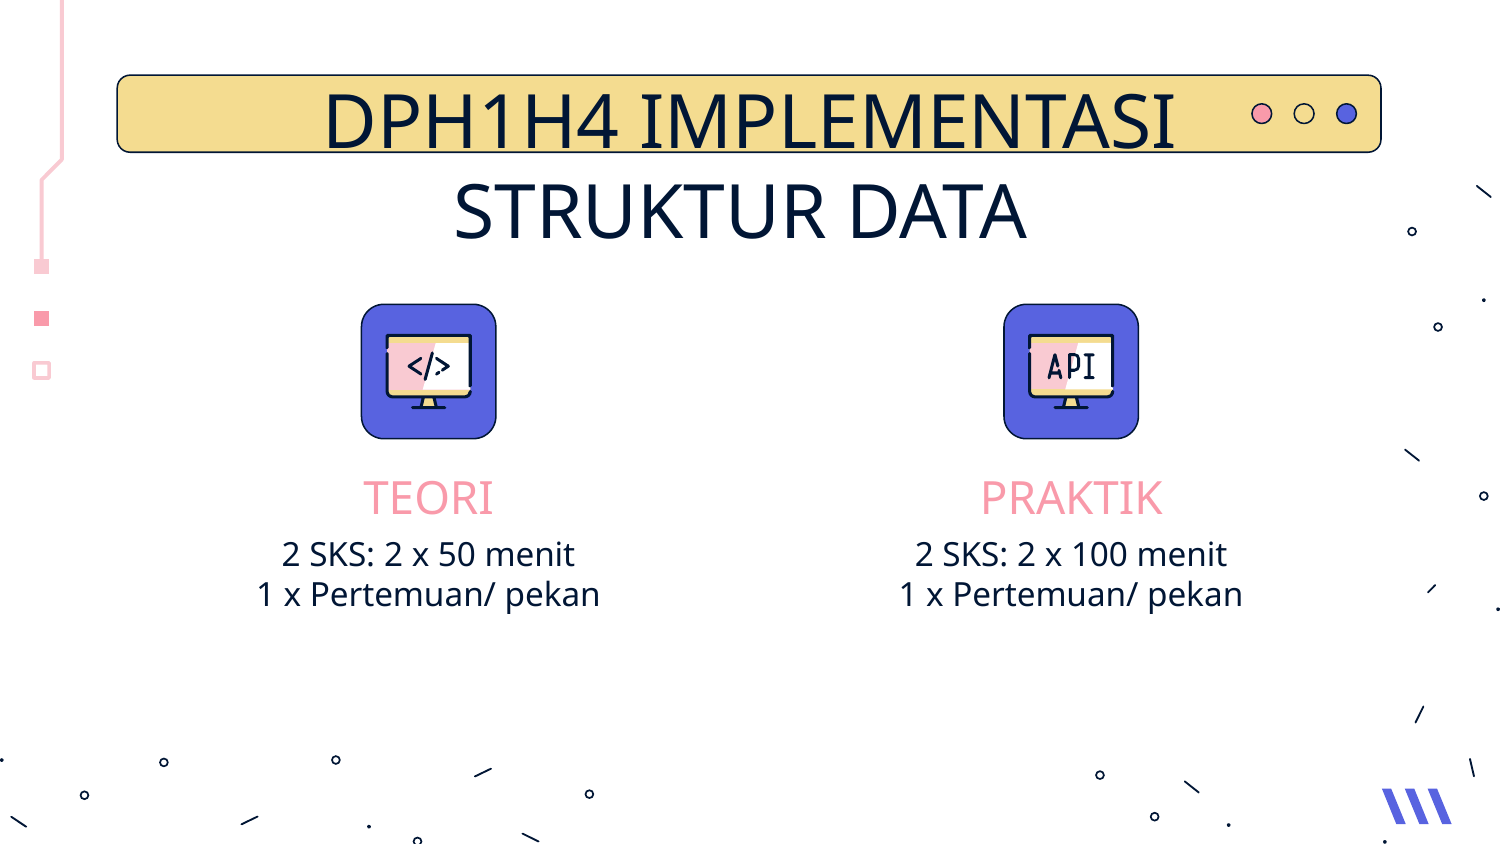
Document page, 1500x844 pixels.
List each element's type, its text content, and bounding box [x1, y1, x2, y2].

subtitle 2 SKS: 2 x 50 menit 1 x Pertemuan/ pekan [222, 533, 636, 676]
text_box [385, 333, 472, 410]
subtitle TEORI [222, 468, 636, 529]
text_box [361, 304, 496, 439]
text_box [1003, 304, 1139, 439]
subtitle PRAKTIK [864, 468, 1278, 529]
text_box [1276, 75, 1382, 153]
text_box [117, 75, 224, 153]
title DPH1H4 IMPLEMENTASI STRUKTUR DATA [224, 73, 1276, 168]
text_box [1027, 333, 1115, 410]
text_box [1251, 103, 1357, 124]
subtitle 2 SKS: 2 x 100 menit 1 x Pertemuan/ pekan [864, 533, 1278, 676]
